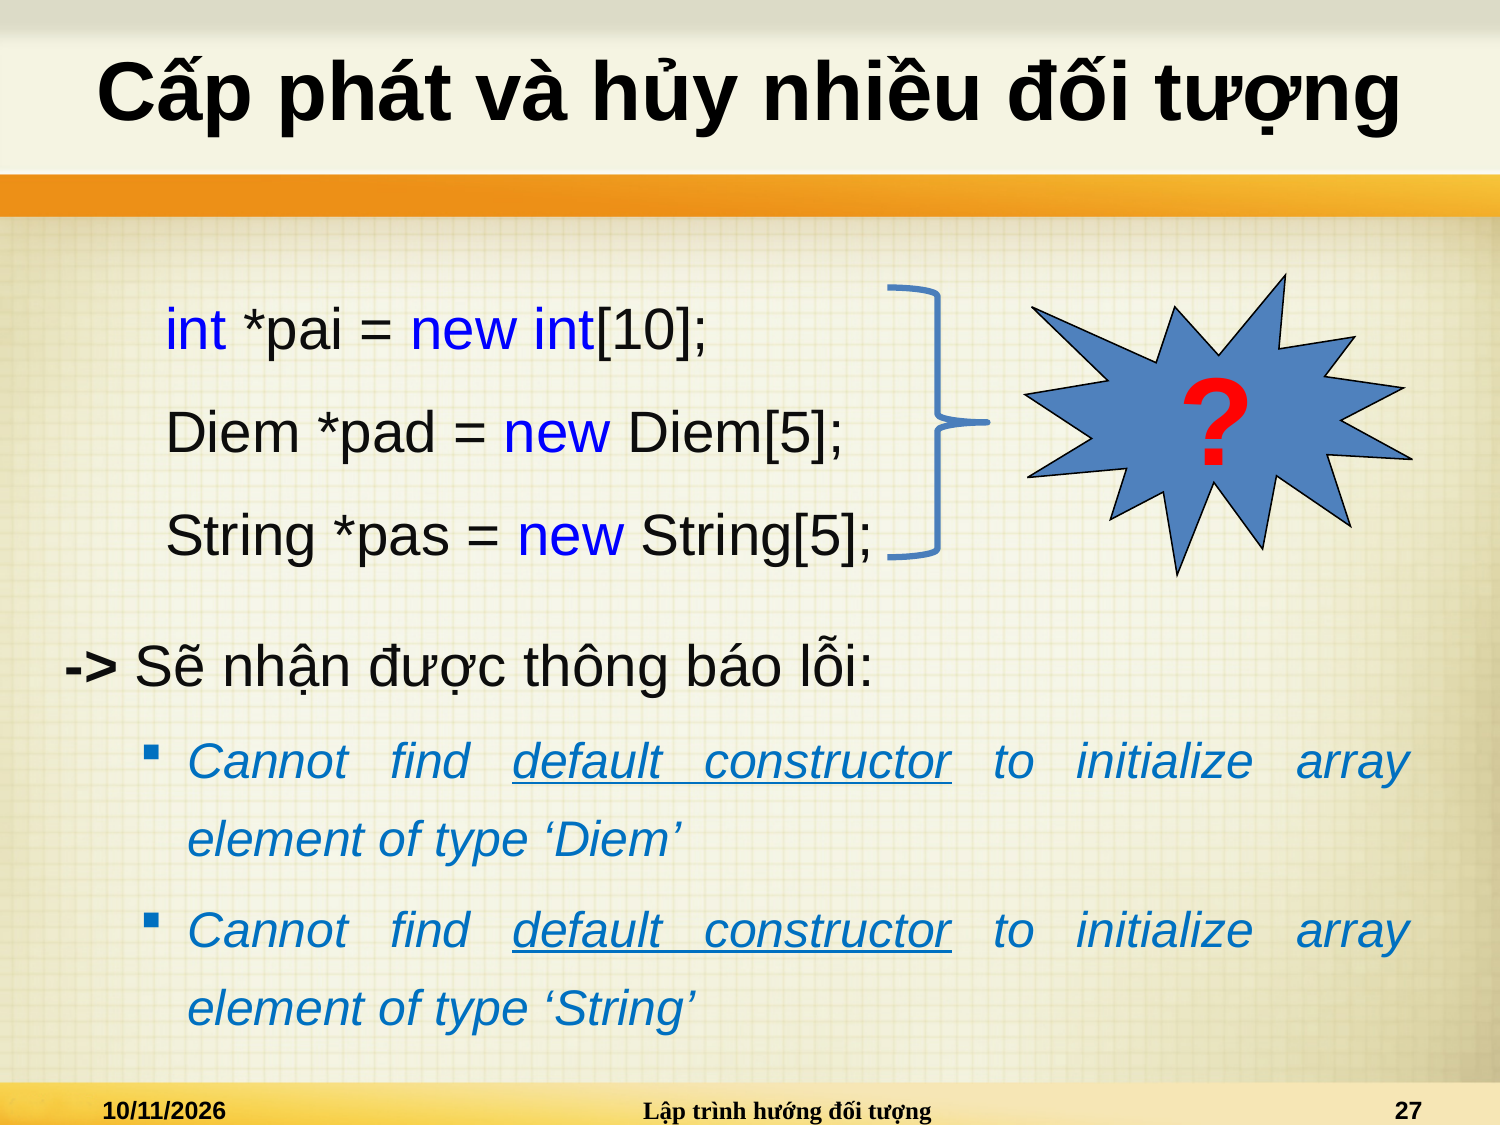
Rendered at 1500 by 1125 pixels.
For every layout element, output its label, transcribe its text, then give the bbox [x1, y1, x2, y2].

list int *pai = new int[10]; Diem *pad = new Diem[5]; String *pas = new String[5]; [75, 262, 1450, 601]
title Cấp phát và hủy nhiều đối tượng [0, 0, 1500, 175]
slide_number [87, 1087, 438, 1125]
slide_number 27 [1087, 1087, 1438, 1125]
text_box ? [1024, 274, 1413, 575]
footer Lập trình hướng đối tượng [549, 1087, 1025, 1125]
picture [0, 175, 1500, 1125]
text_box -> Sẽ nhận được thông báo lỗi: Cannot find default constructor to initialize array element of type ‘Diem’ Cannot find default constructor to initialize array element of type ‘String’ [50, 599, 1425, 1043]
text_box [887, 286, 989, 559]
